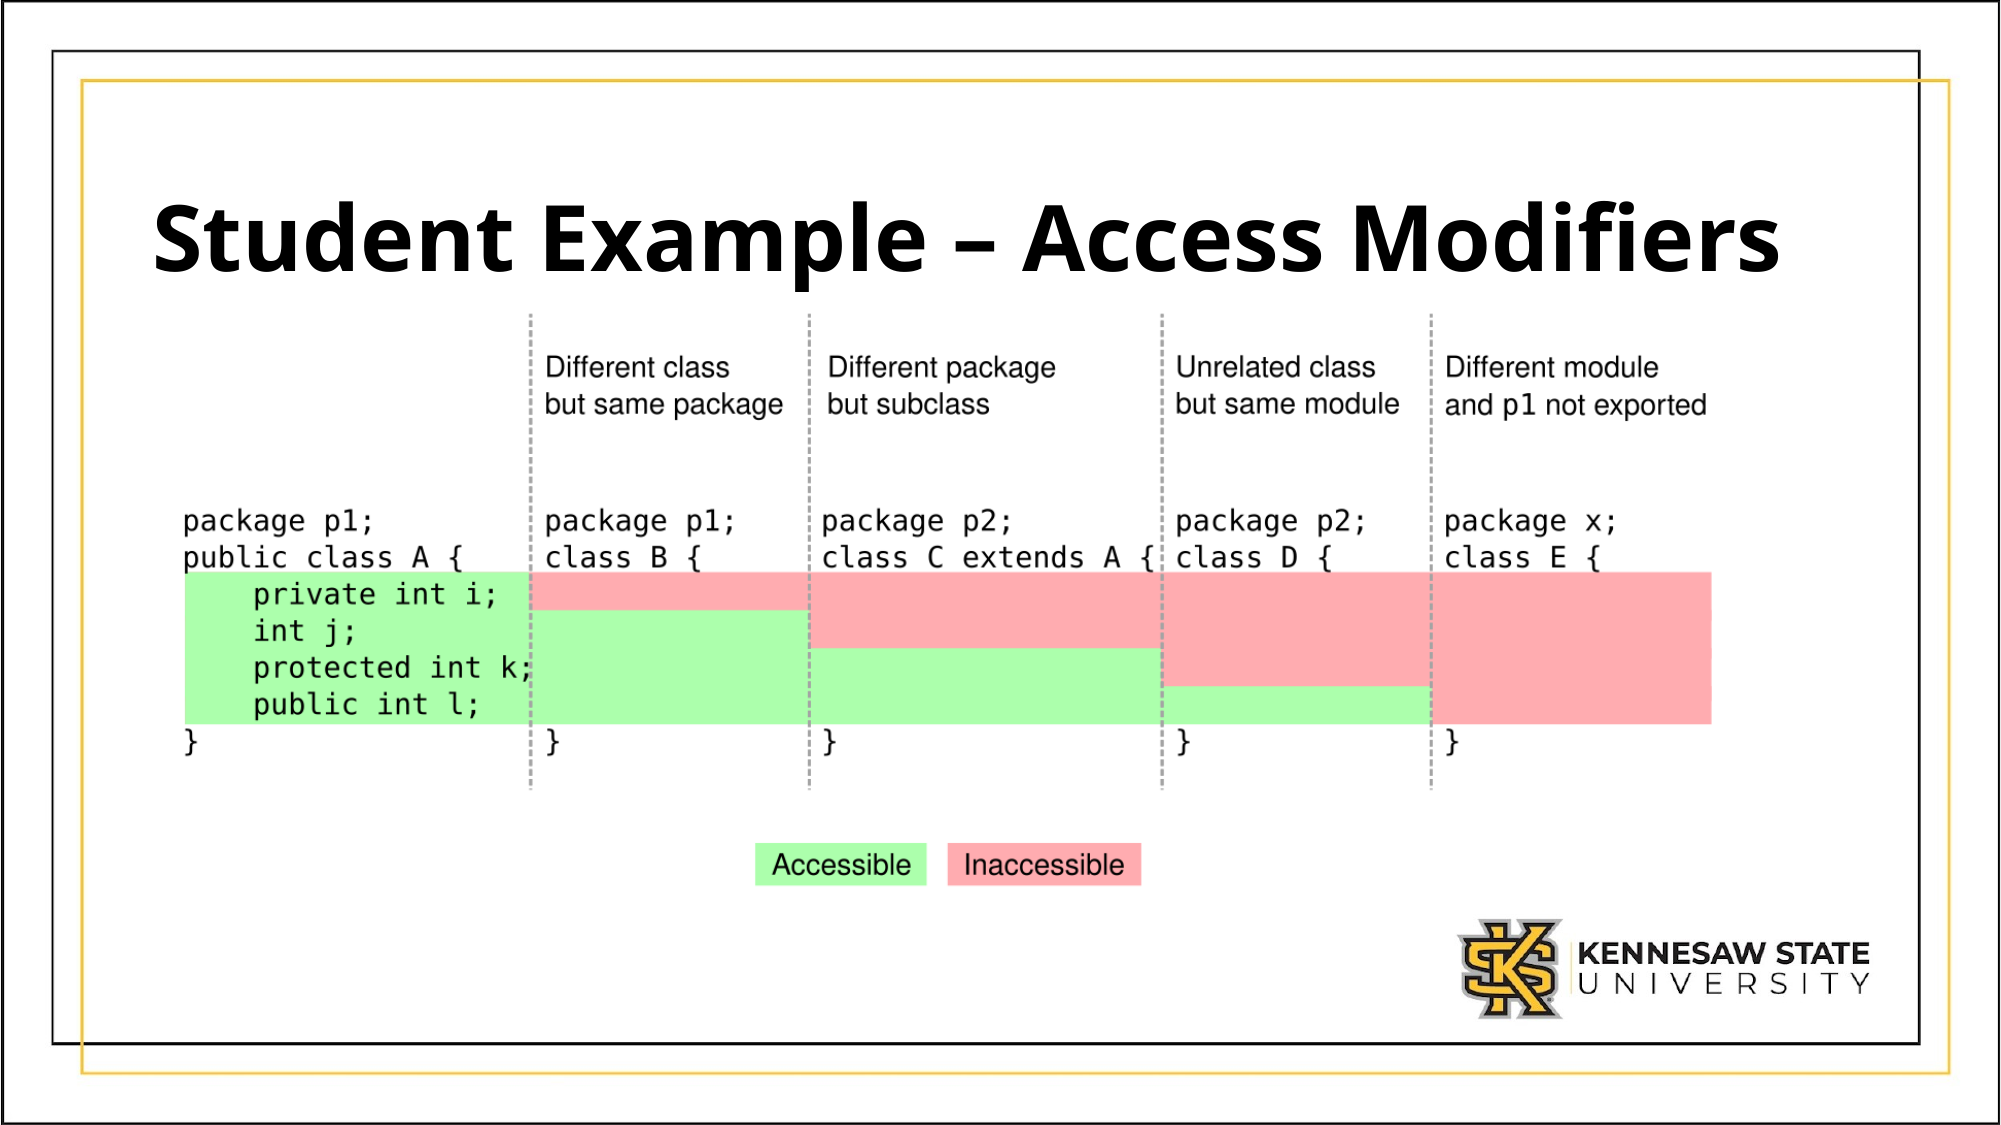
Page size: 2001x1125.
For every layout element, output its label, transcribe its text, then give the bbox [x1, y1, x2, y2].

picture [0, 0, 2001, 1125]
title Student Example – Access Modifiers [137, 132, 1863, 351]
